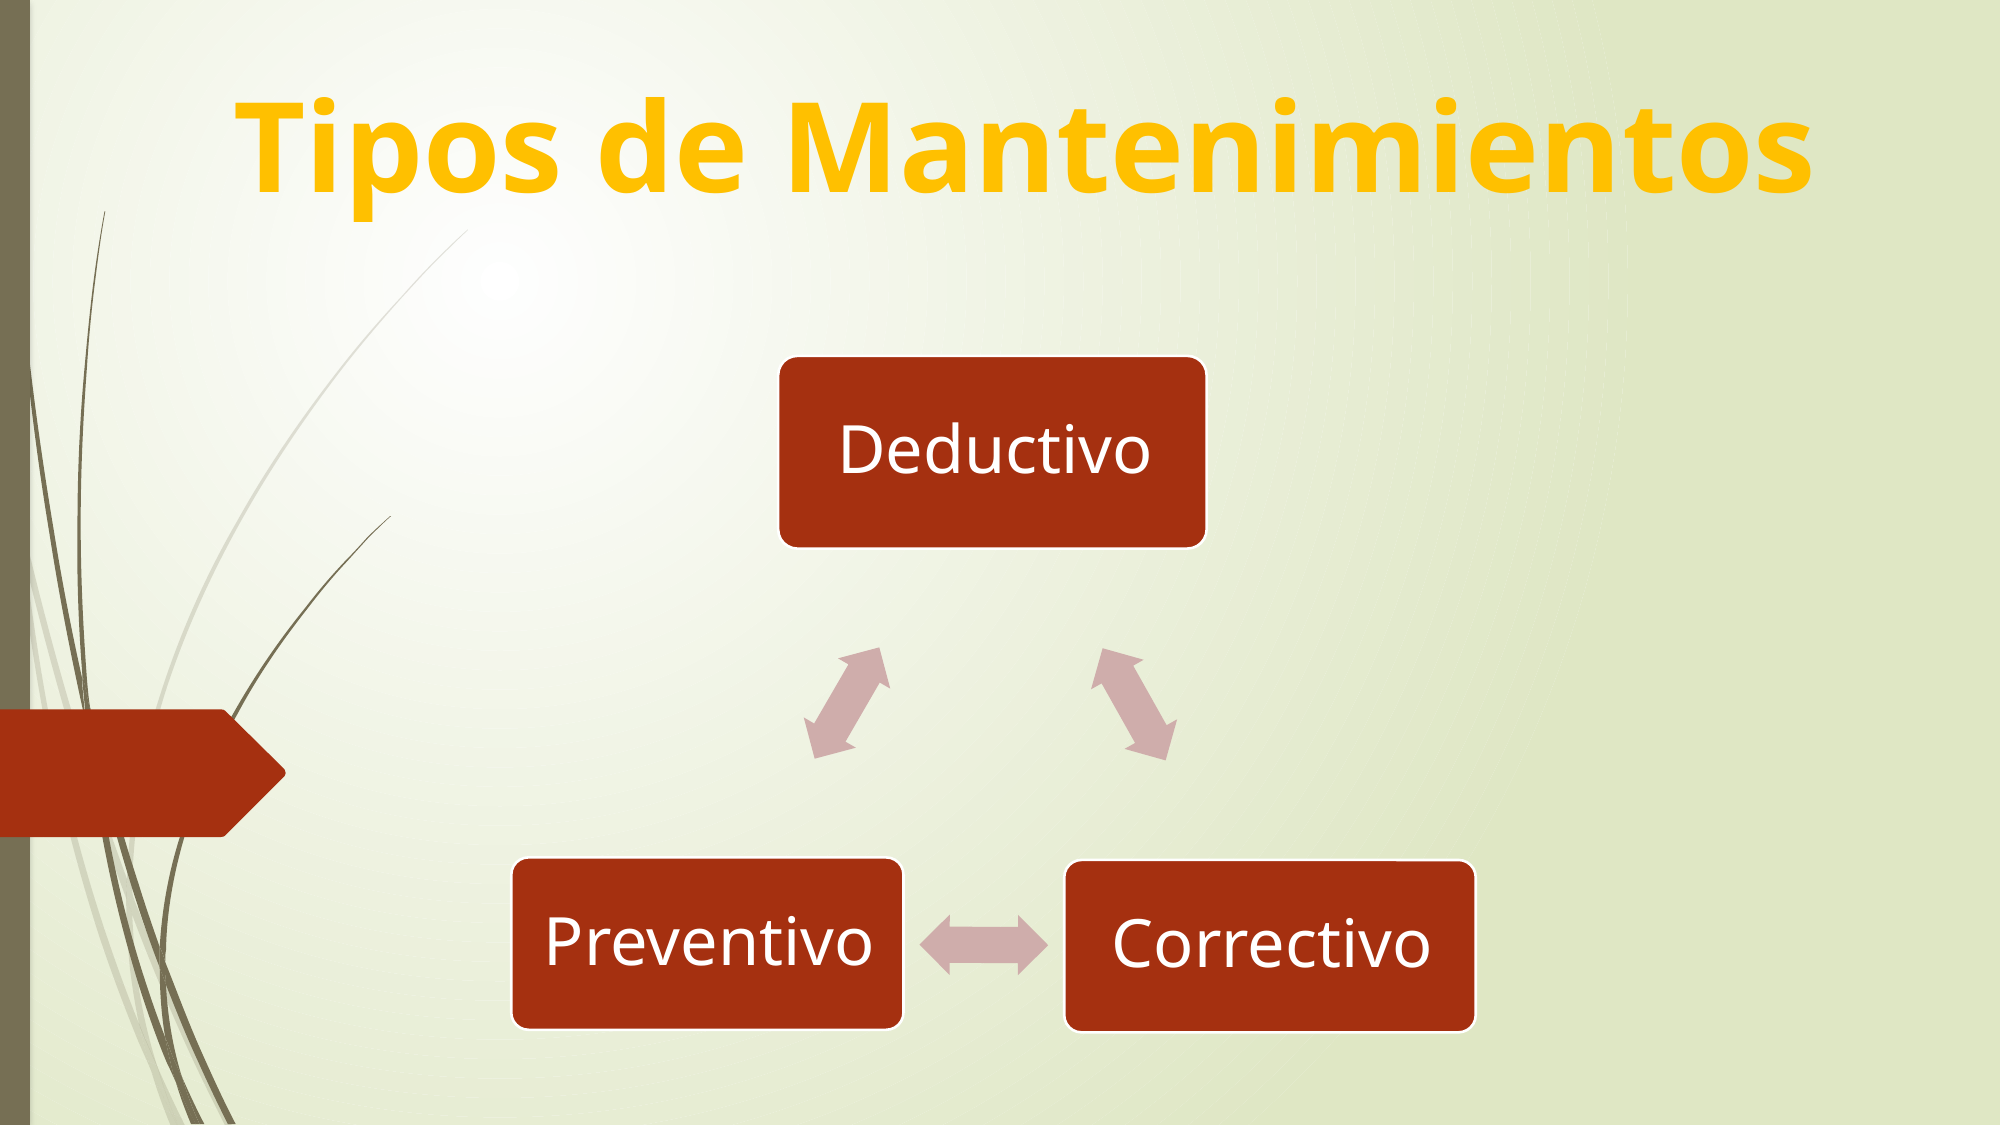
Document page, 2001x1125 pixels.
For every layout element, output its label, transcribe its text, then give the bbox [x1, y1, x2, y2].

text_box Tipos de Mantenimientos [218, 59, 1833, 225]
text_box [487, 360, 1492, 1028]
